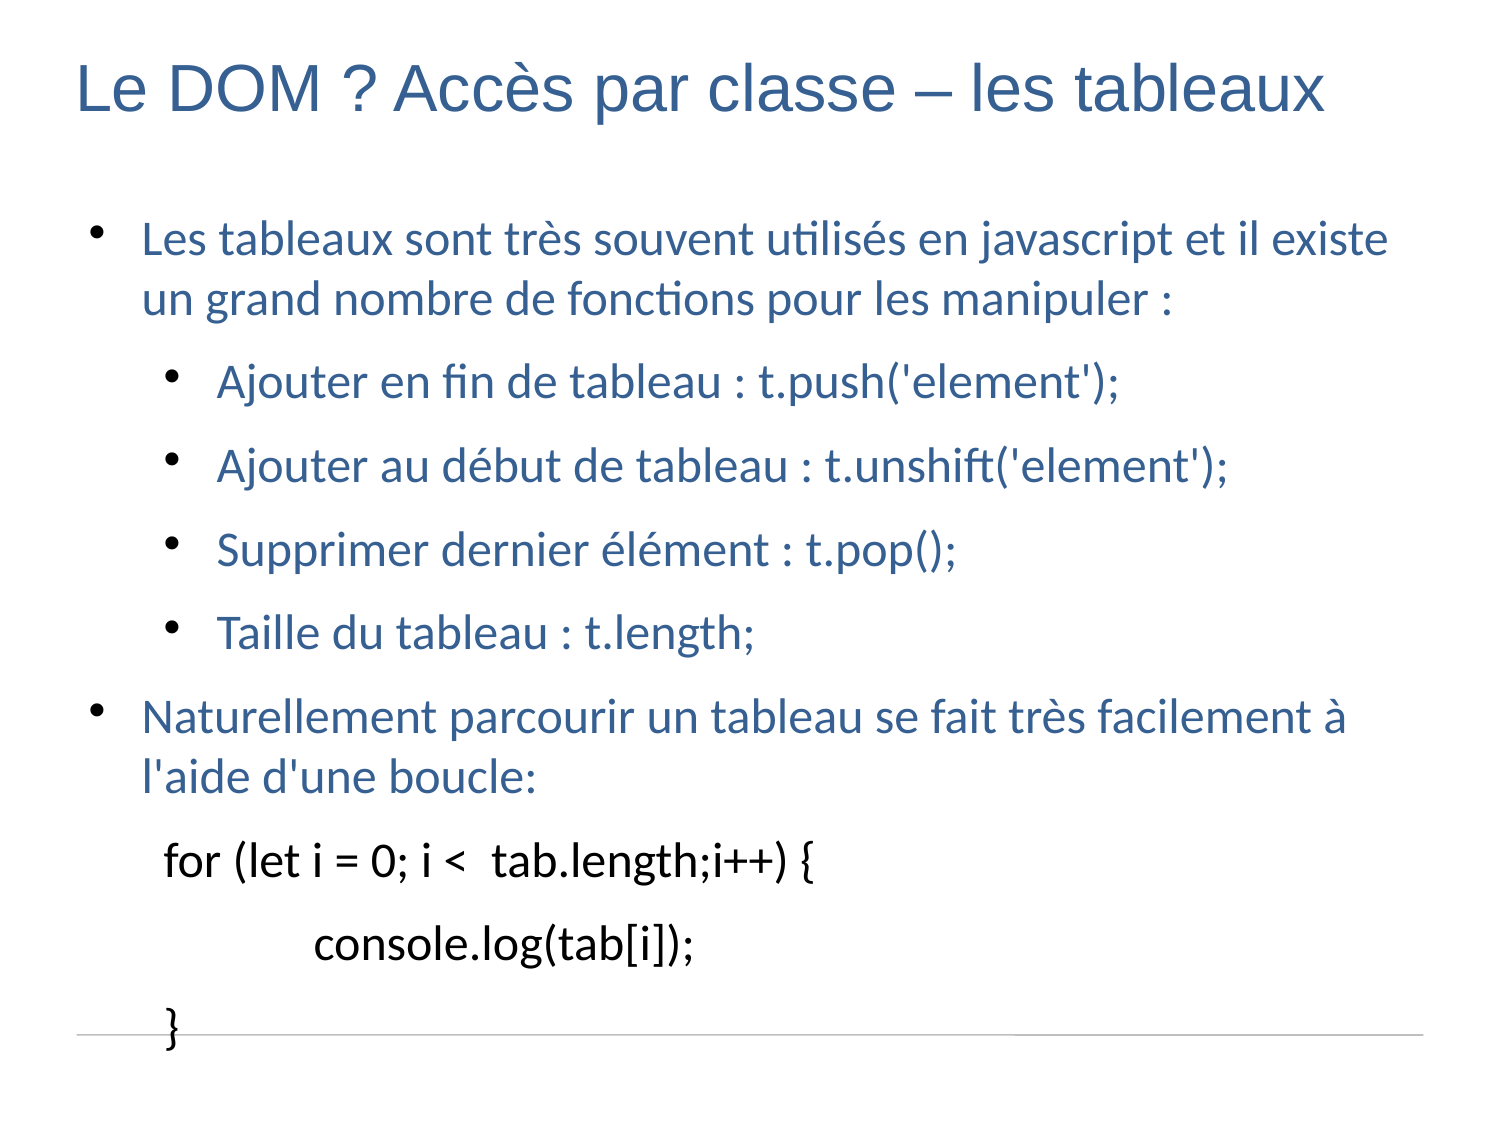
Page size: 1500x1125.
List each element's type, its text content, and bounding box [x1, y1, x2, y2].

text_box Le DOM ? Accès par classe – les tableaux [75, 45, 1425, 205]
text_box Les tableaux sont très souvent utilisés en javascript et il existe un grand nombre de fonctions pour les manipuler : Ajouter en fin de tableau : t.push('element'); Ajouter au début de tableau : t.unshift('element'); Supprimer dernier élément : t.pop(); Taille du tableau : t.length; Naturellement parcourir un tableau se fait très facilement à l'aide d'une boucle: for (let i = 0; i < tab.length;i++) { console.log(tab[i]); } [75, 205, 1425, 1005]
